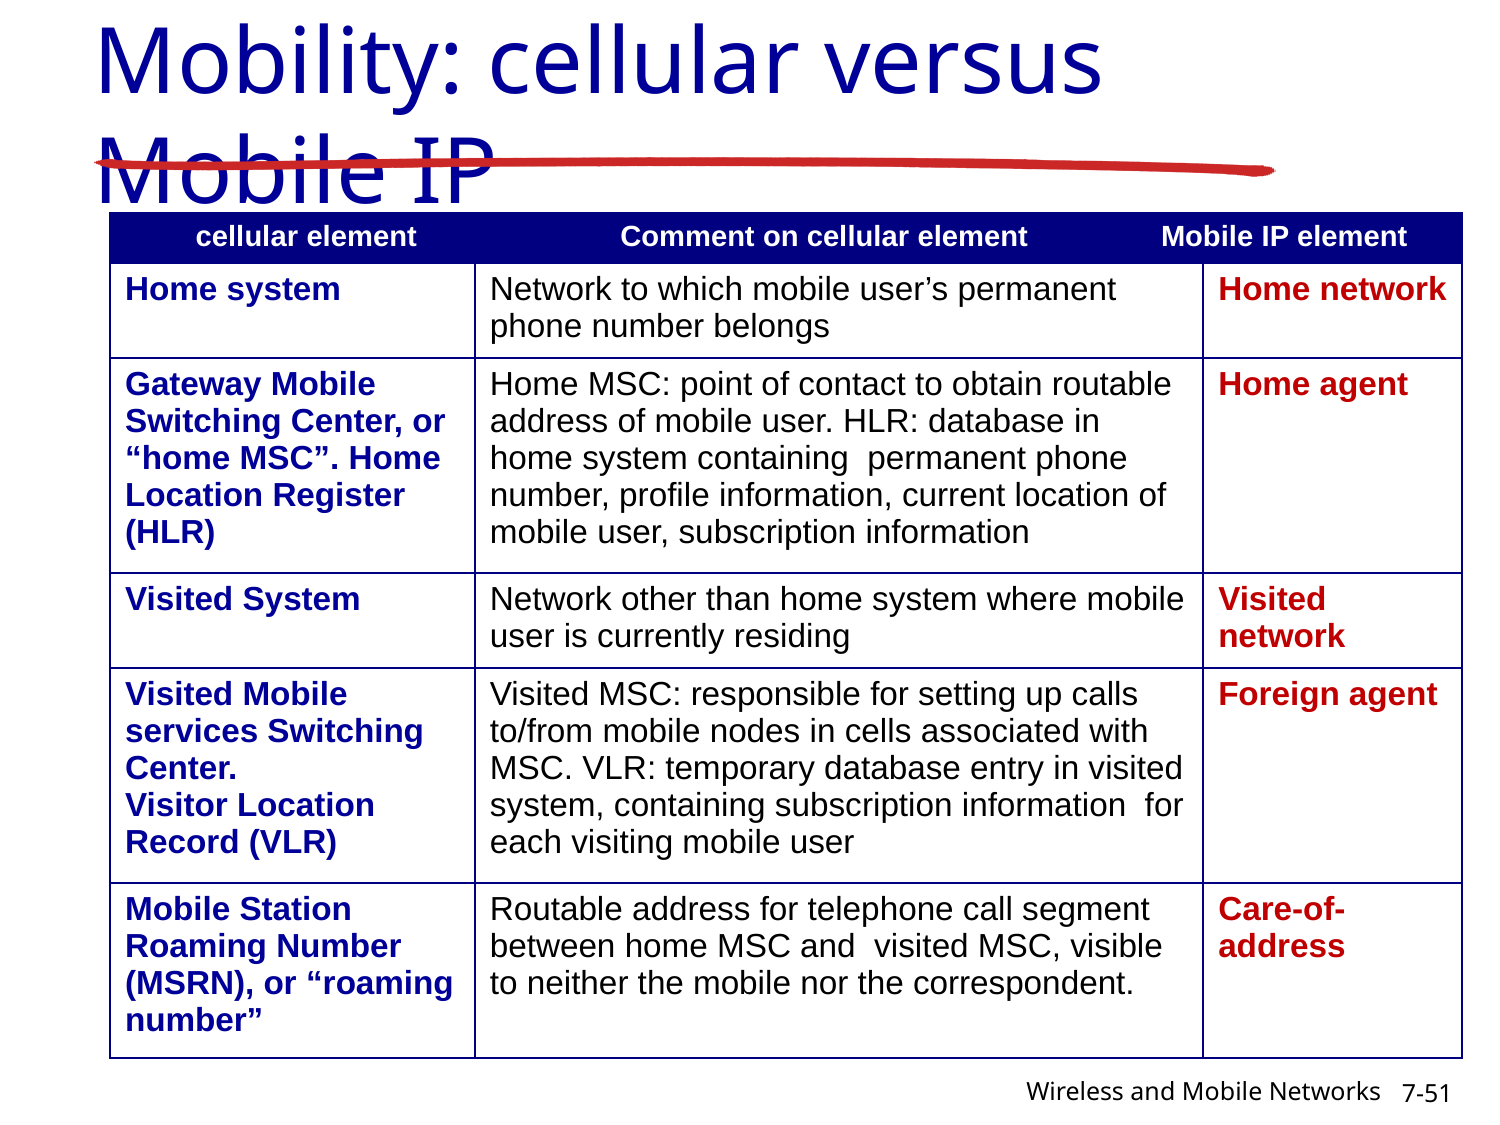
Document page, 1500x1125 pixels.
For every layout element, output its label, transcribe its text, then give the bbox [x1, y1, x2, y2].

table_cell Visited System [111, 574, 474, 667]
table_cell Home system [111, 264, 474, 357]
table_header Mobile IP element [1147, 214, 1461, 262]
table_header Comment on cellular element [512, 214, 1145, 262]
table_cell Home network [1204, 264, 1461, 357]
table_header cellular element [111, 214, 510, 262]
table_cell Mobile Station Roaming Number (MSRN), or “roaming number” [111, 884, 474, 1057]
table_cell Network to which mobile user’s permanent phone number belongs [476, 264, 1202, 357]
table_cell Visited Mobile services Switching Center. Visitor Location Record (VLR) [111, 669, 474, 882]
table_cell Visited MSC: responsible for setting up calls to/from mobile nodes in cells associated with MSC. VLR: temporary database entry in visited system, containing subscription information for each visiting mobile user [476, 669, 1202, 882]
table_cell Home MSC: point of contact to obtain routable address of mobile user. HLR: database in home system containing permanent phone number, profile information, current location of mobile user, subscription information [476, 359, 1202, 572]
table_cell Home agent [1204, 359, 1461, 572]
table_cell Visited network [1204, 574, 1461, 667]
table_cell Care-of-address [1204, 884, 1461, 1057]
footer Wireless and Mobile Networks [960, 1067, 1404, 1110]
title Mobility: cellular versus Mobile IP [78, 17, 1354, 206]
slide_number 7-51 [1387, 1069, 1500, 1115]
table_cell Network other than home system where mobile user is currently residing [476, 574, 1202, 667]
table_cell Gateway Mobile Switching Center, or “home MSC”. Home Location Register (HLR) [111, 359, 474, 572]
table_cell Foreign agent [1204, 669, 1461, 882]
table_cell Routable address for telephone call segment between home MSC and visited MSC, visible to neither the mobile nor the correspondent. [476, 884, 1202, 1057]
picture [88, 152, 1289, 182]
